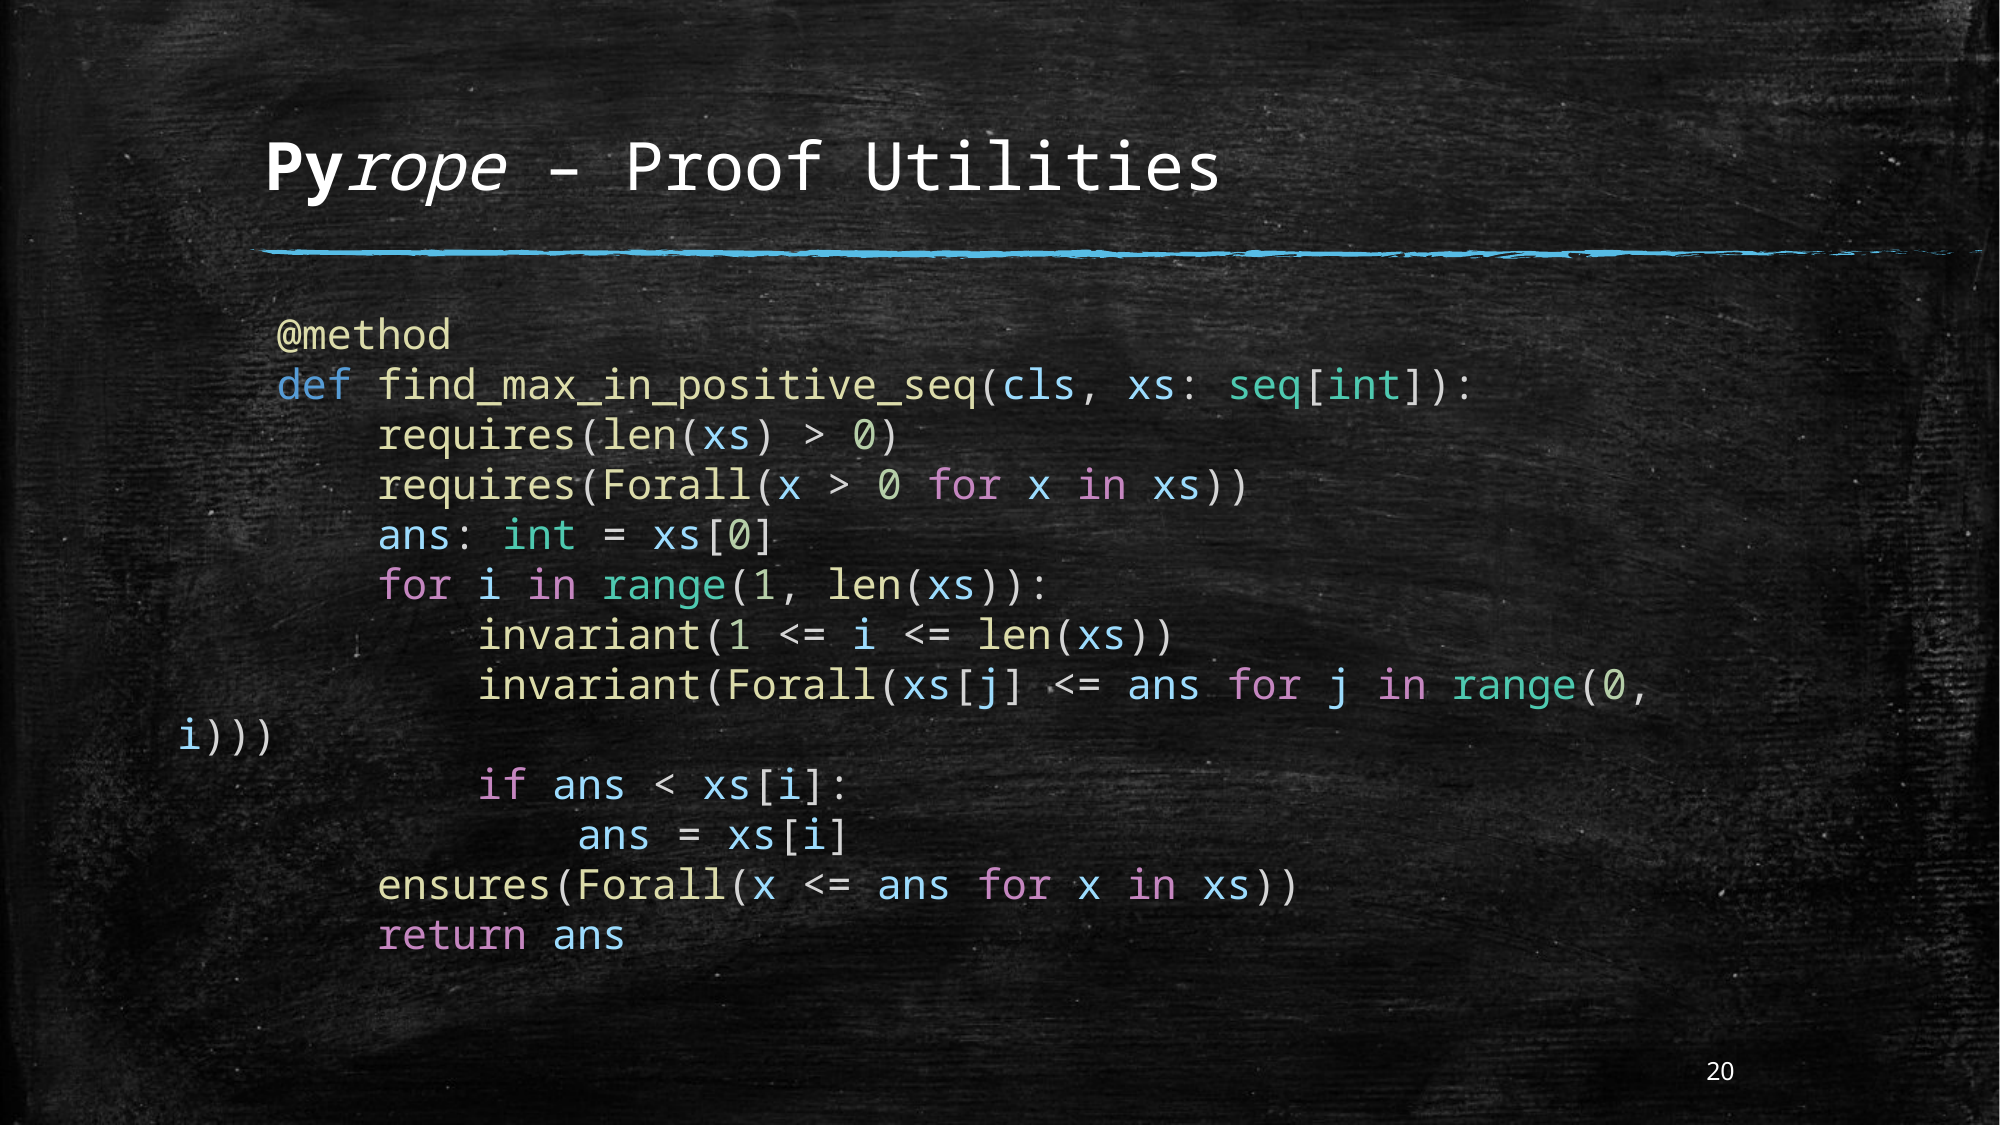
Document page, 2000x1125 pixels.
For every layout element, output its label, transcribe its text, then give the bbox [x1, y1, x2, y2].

text_box @method def find_max_in_positive_seq(cls, xs: seq[int]): requires(len(xs) > 0) requires(Forall(x > 0 for x in xs)) ans: int = xs[0] for i in range(1, len(xs)): invariant(1 <= i <= len(xs)) invariant(Forall(xs[j] <= ans for j in range(0, i))) if ans < xs[i]: ans = xs[i] ensures(Forall(x <= ans for x in xs)) return ans [162, 299, 1788, 965]
slide_number 20 [1562, 1050, 1750, 1096]
title Pyrope – Proof Utilities [249, 45, 1750, 213]
